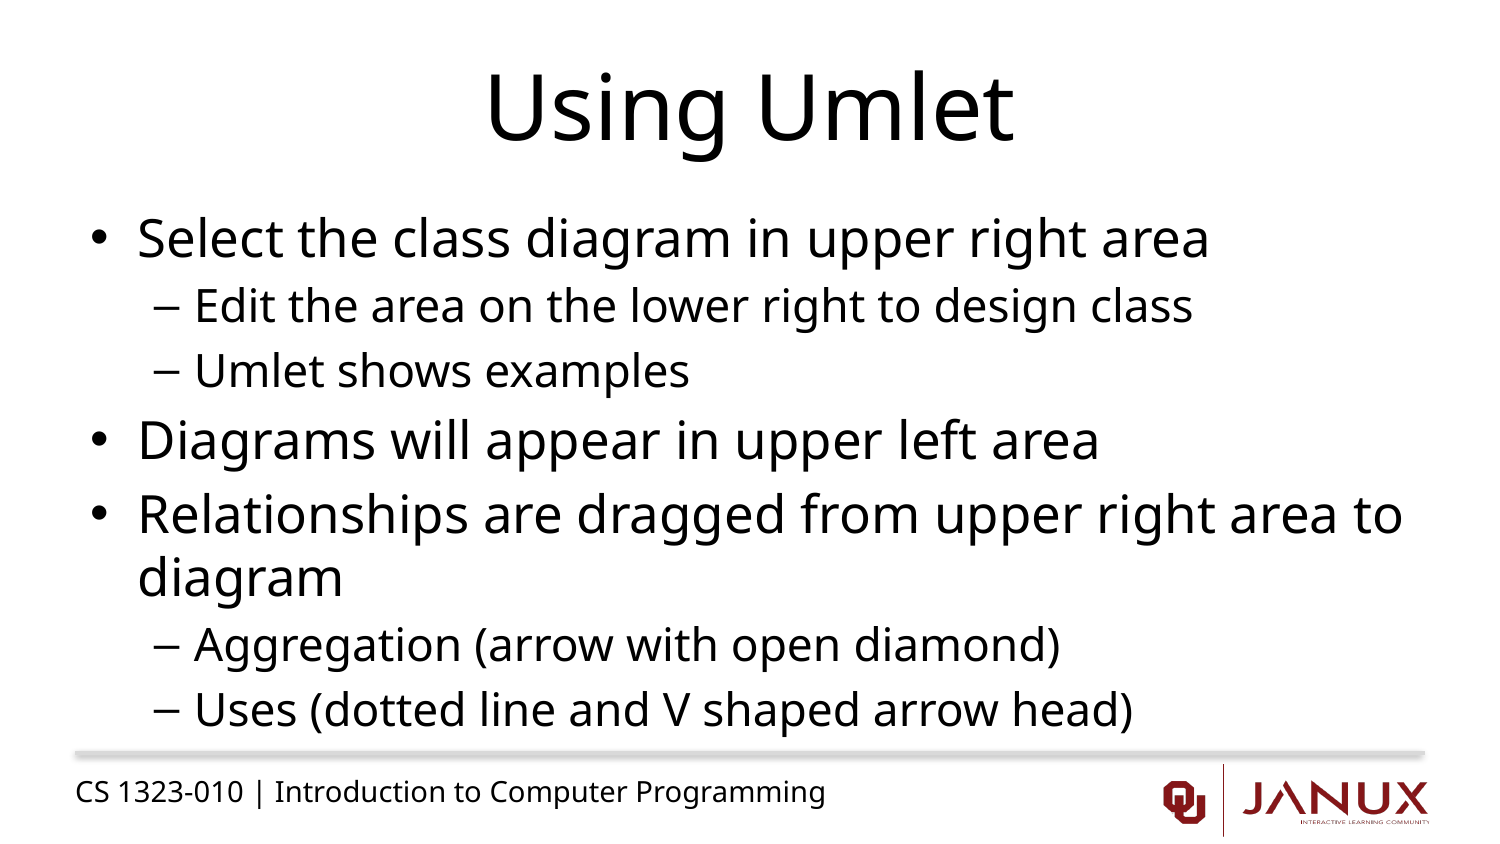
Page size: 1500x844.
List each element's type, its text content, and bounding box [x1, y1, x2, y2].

title Using Umlet [75, 33, 1425, 175]
list Select the class diagram in upper right area Edit the area on the lower right to design class Umlet shows examples Diagrams will appear in upper left area Relationships are dragged from upper right area to diagram Aggregation (arrow with open diamond) Uses (dotted line and V shaped arrow head) [75, 196, 1425, 754]
